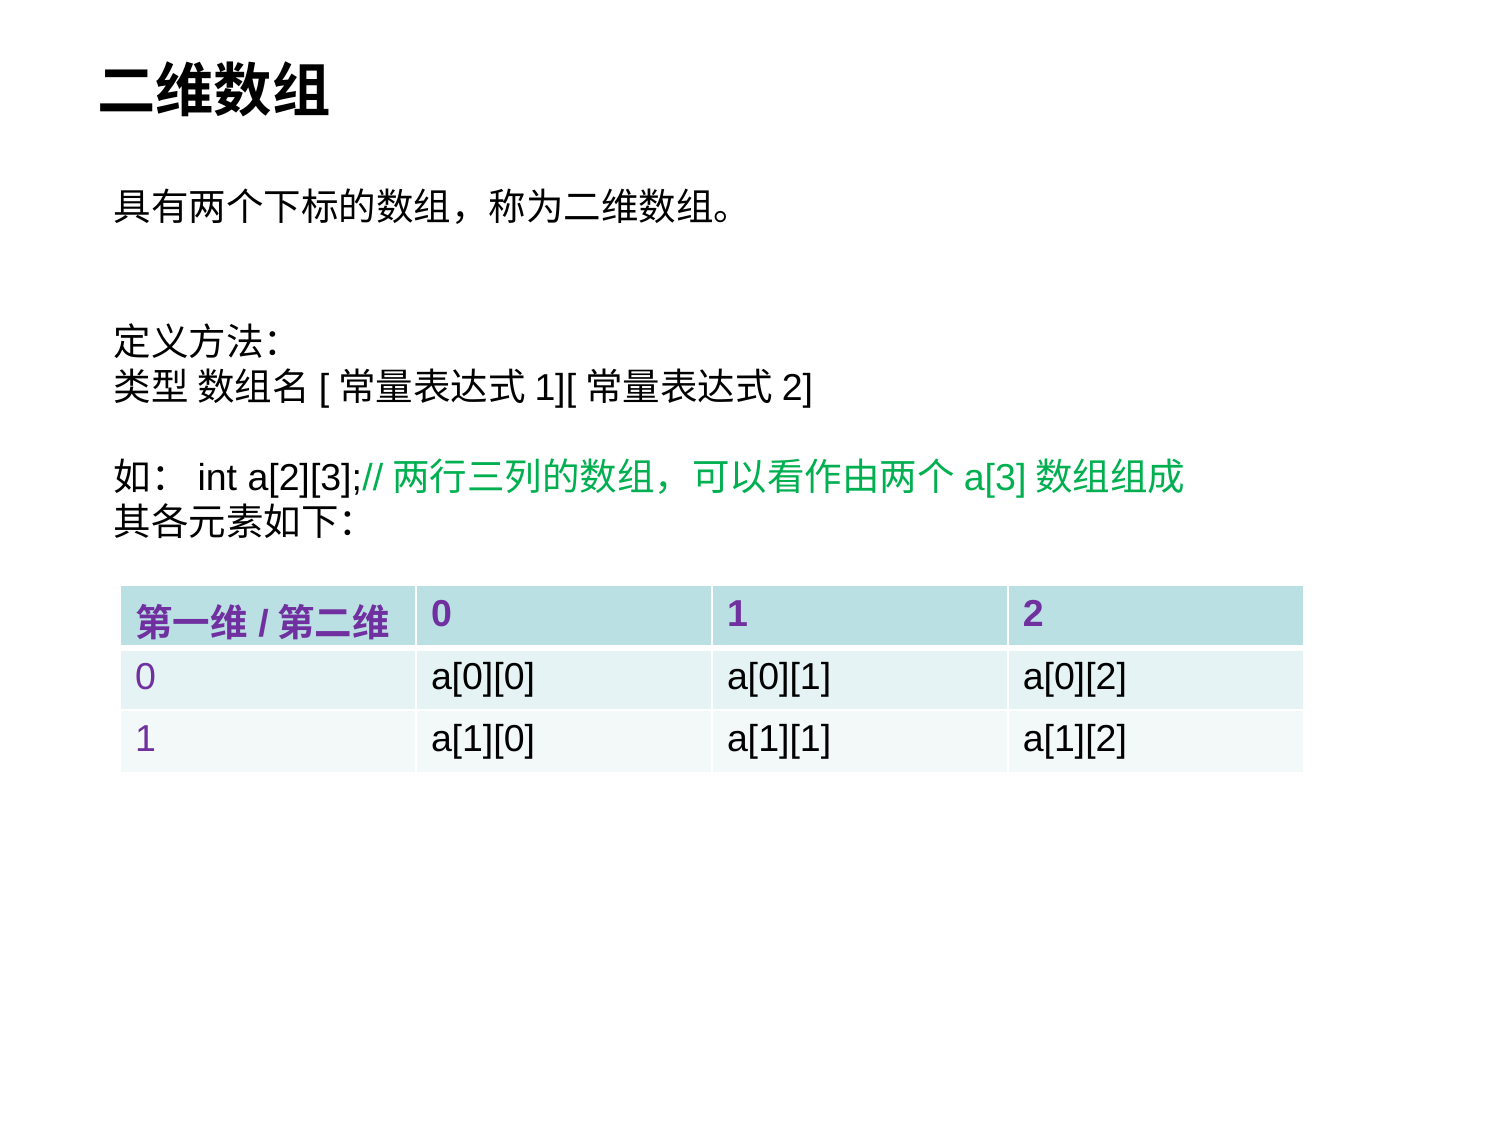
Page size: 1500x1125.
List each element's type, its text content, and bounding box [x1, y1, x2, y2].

table_cell 0 [121, 651, 415, 709]
text_box 具有两个下标的数组，称为二维数组。 定义方法： 类型 数组名[常量表达式1][常量表达式2] 如：int a[2][3];//两行三列的数组，可以看作由两个a[3]数组组成 其各元素如下： [98, 175, 1224, 551]
table_cell a[0][1] [713, 651, 1007, 709]
table_cell a[1][2] [1009, 711, 1303, 772]
table_cell a[0][0] [417, 651, 711, 709]
table_cell a[1][0] [417, 711, 711, 772]
table_header 1 [713, 586, 1007, 645]
text_box 二维数组 [82, 45, 491, 131]
table_cell a[0][2] [1009, 651, 1303, 709]
table_cell 1 [121, 711, 415, 772]
table_header 第一维/第二维 [121, 586, 415, 645]
table_header 2 [1009, 586, 1303, 645]
table_header 0 [417, 586, 711, 645]
table_cell a[1][1] [713, 711, 1007, 772]
